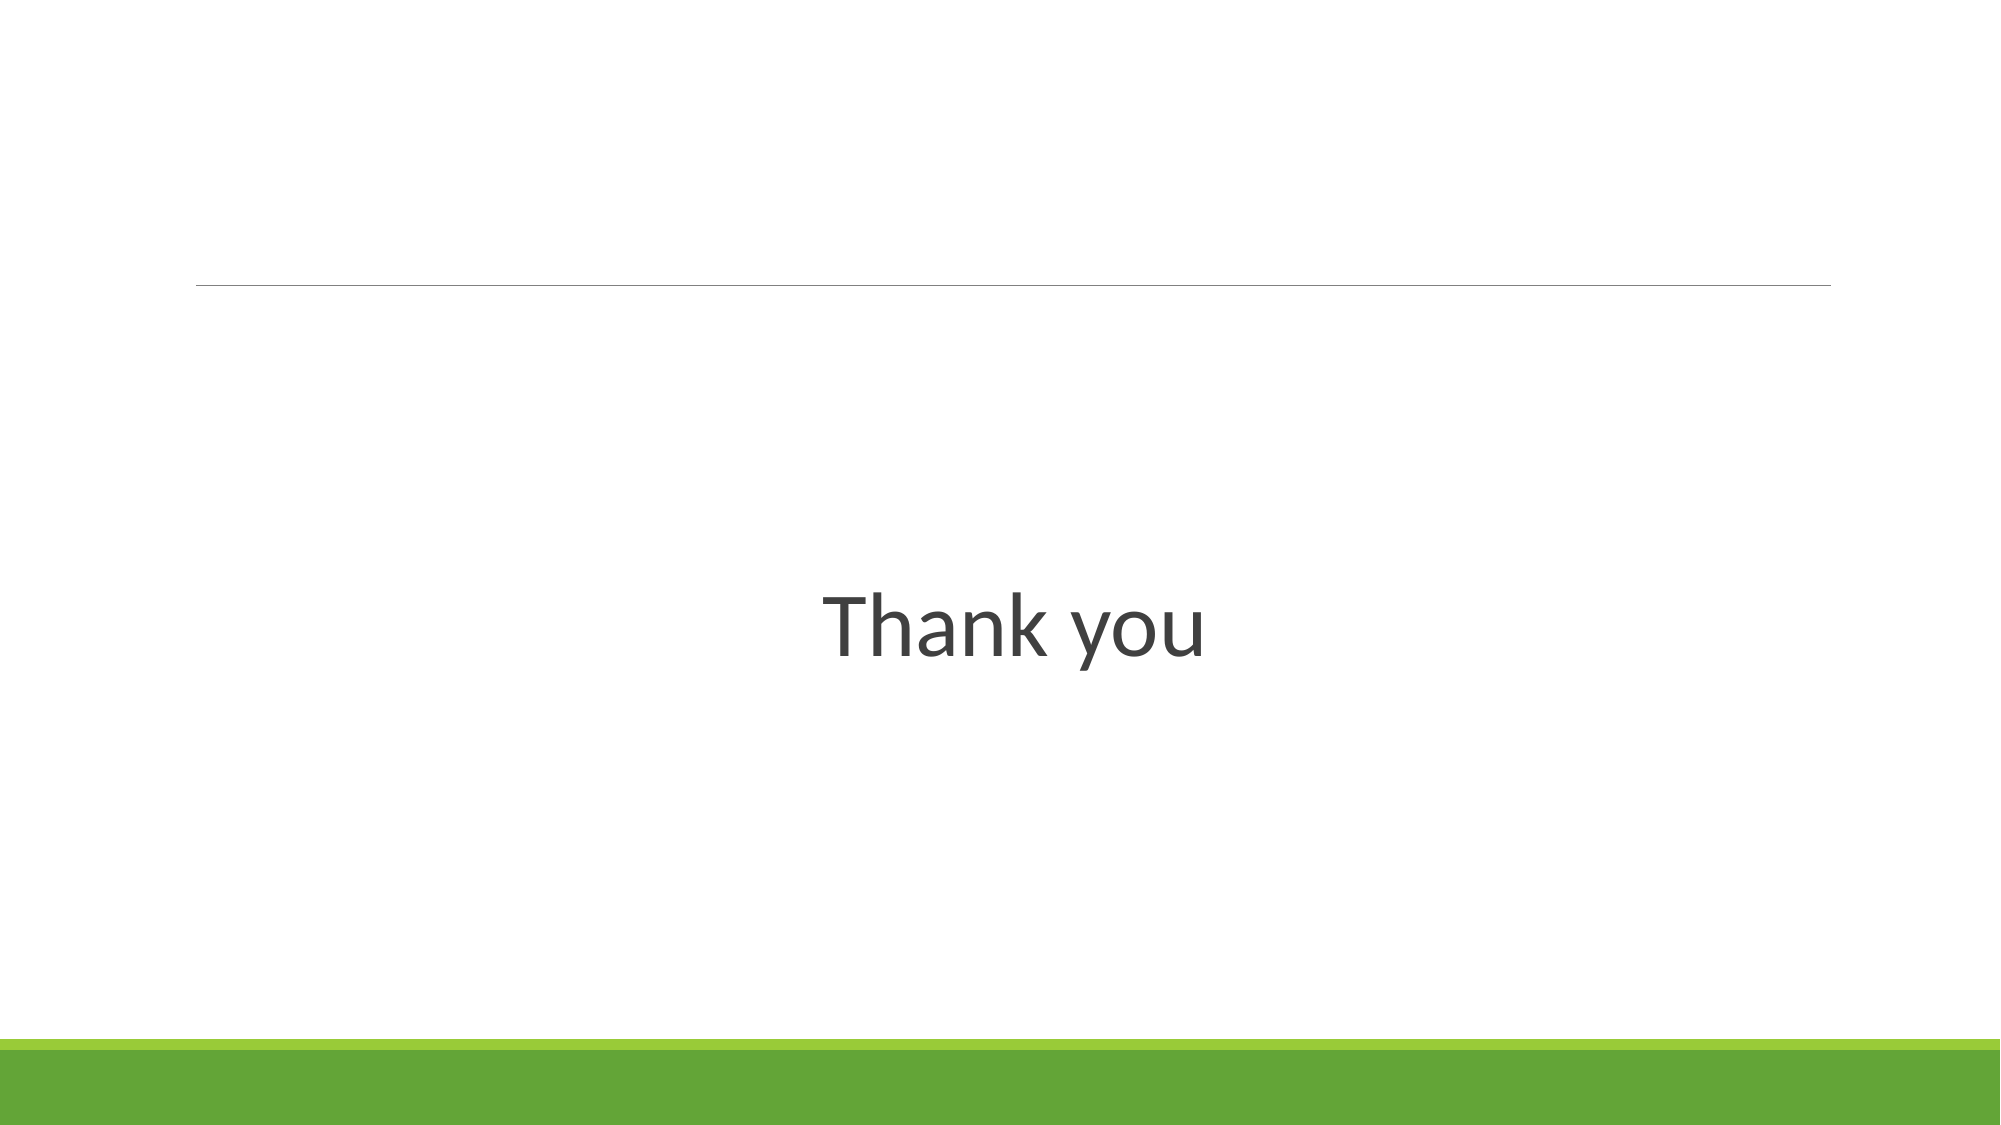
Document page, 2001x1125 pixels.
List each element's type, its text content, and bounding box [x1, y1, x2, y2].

list Thank you [180, 302, 1830, 963]
